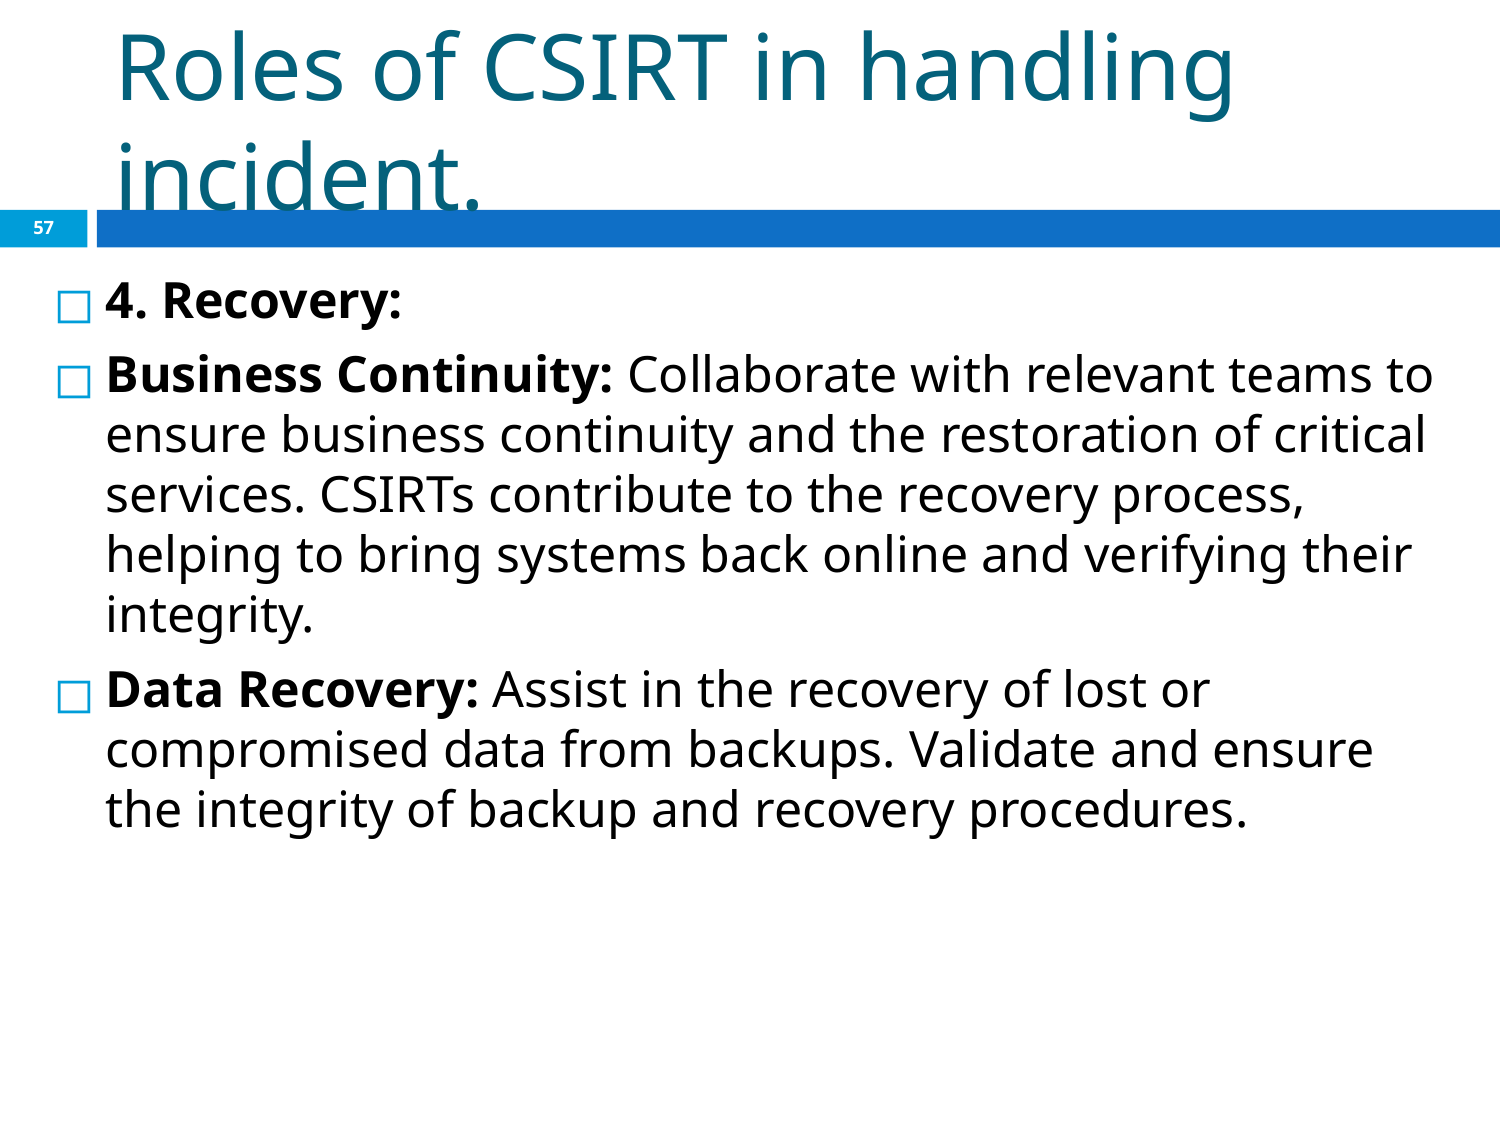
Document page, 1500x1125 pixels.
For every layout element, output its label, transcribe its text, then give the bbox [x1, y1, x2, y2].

list 4. Recovery: Business Continuity: Collaborate with relevant teams to ensure business continuity and the restoration of critical services. CSIRTs contribute to the recovery process, helping to bring systems back online and verifying their integrity. Data Recovery: Assist in the recovery of lost or compromised data from backups. Validate and ensure the integrity of backup and recovery procedures. [38, 260, 1479, 1105]
slide_number ‹#› [0, 208, 88, 249]
title Roles of CSIRT in handling incident. [99, 37, 1438, 200]
